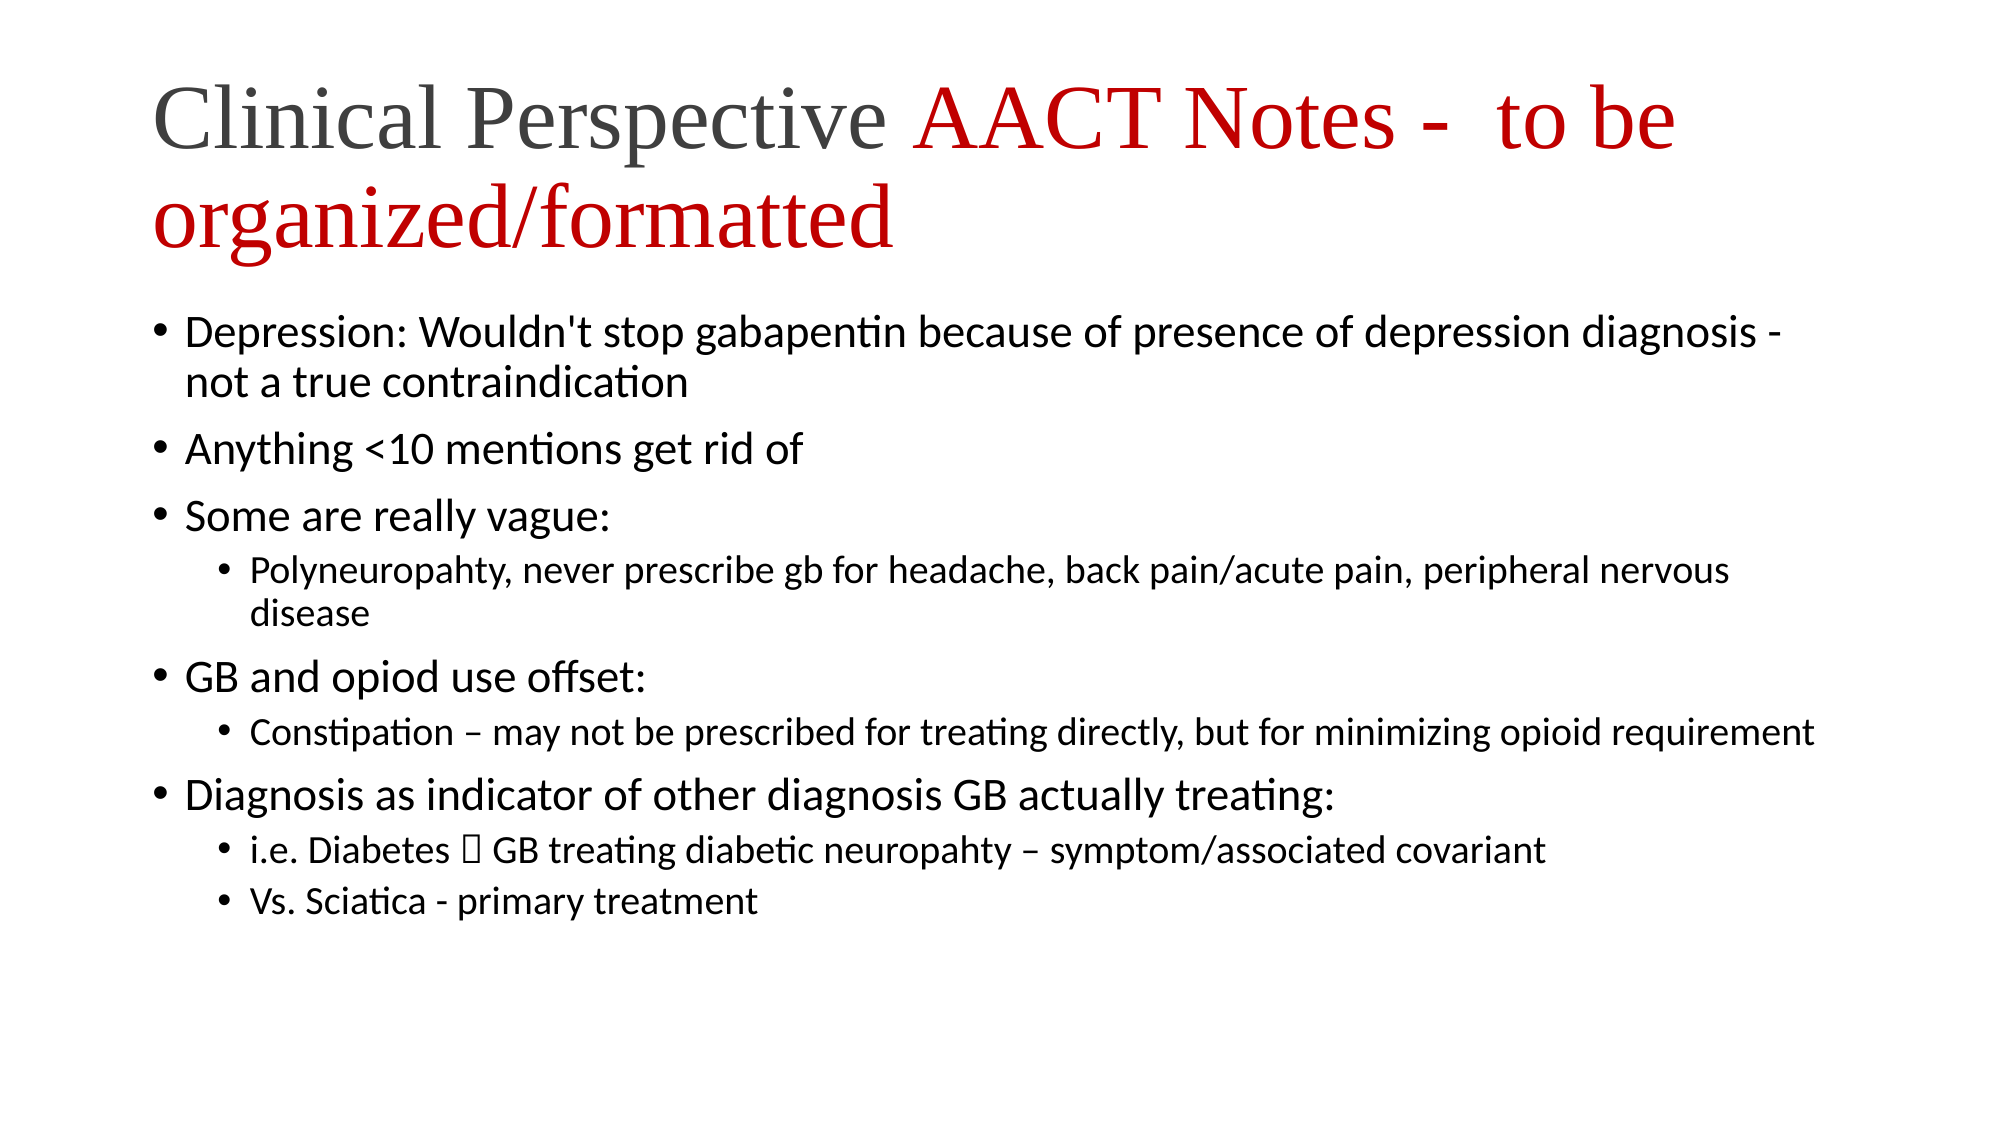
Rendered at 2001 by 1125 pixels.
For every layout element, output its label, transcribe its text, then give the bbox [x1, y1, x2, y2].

title Clinical Perspective AACT Notes - to be organized/formatted [137, 59, 1863, 278]
list Depression: Wouldn't stop gabapentin because of presence of depression diagnosis - not a true contraindication Anything <10 mentions get rid of Some are really vague: Polyneuropahty, never prescribe gb for headache, back pain/acute pain, peripheral nervous disease GB and opiod use offset: Constipation – may not be prescribed for treating directly, but for minimizing opioid requirement Diagnosis as indicator of other diagnosis GB actually treating: i.e. Diabetes  GB treating diabetic neuropahty – symptom/associated covariant Vs. Sciatica - primary treatment [137, 299, 1863, 1014]
